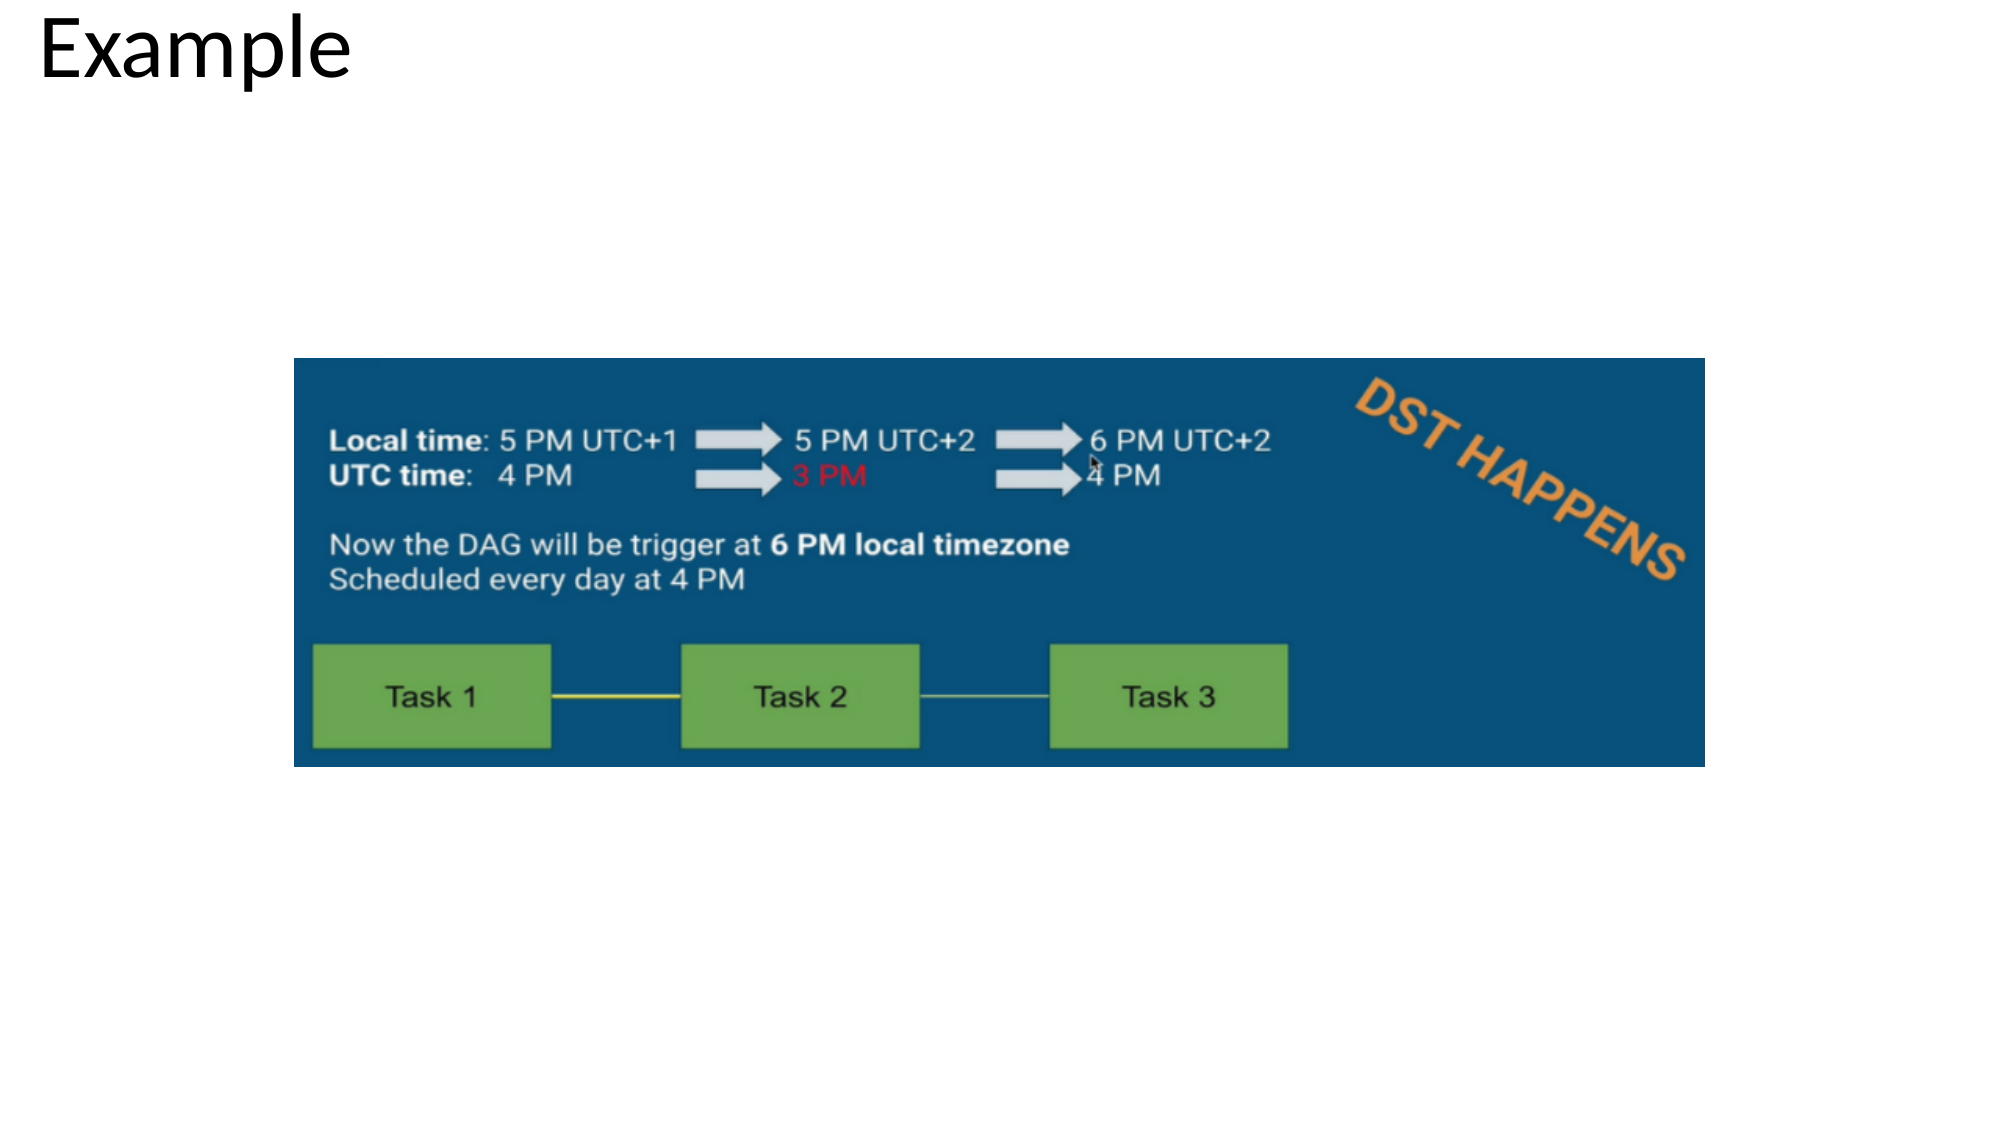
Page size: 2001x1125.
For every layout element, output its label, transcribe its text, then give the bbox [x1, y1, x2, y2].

picture [294, 357, 1706, 768]
title Example [23, 0, 1979, 96]
